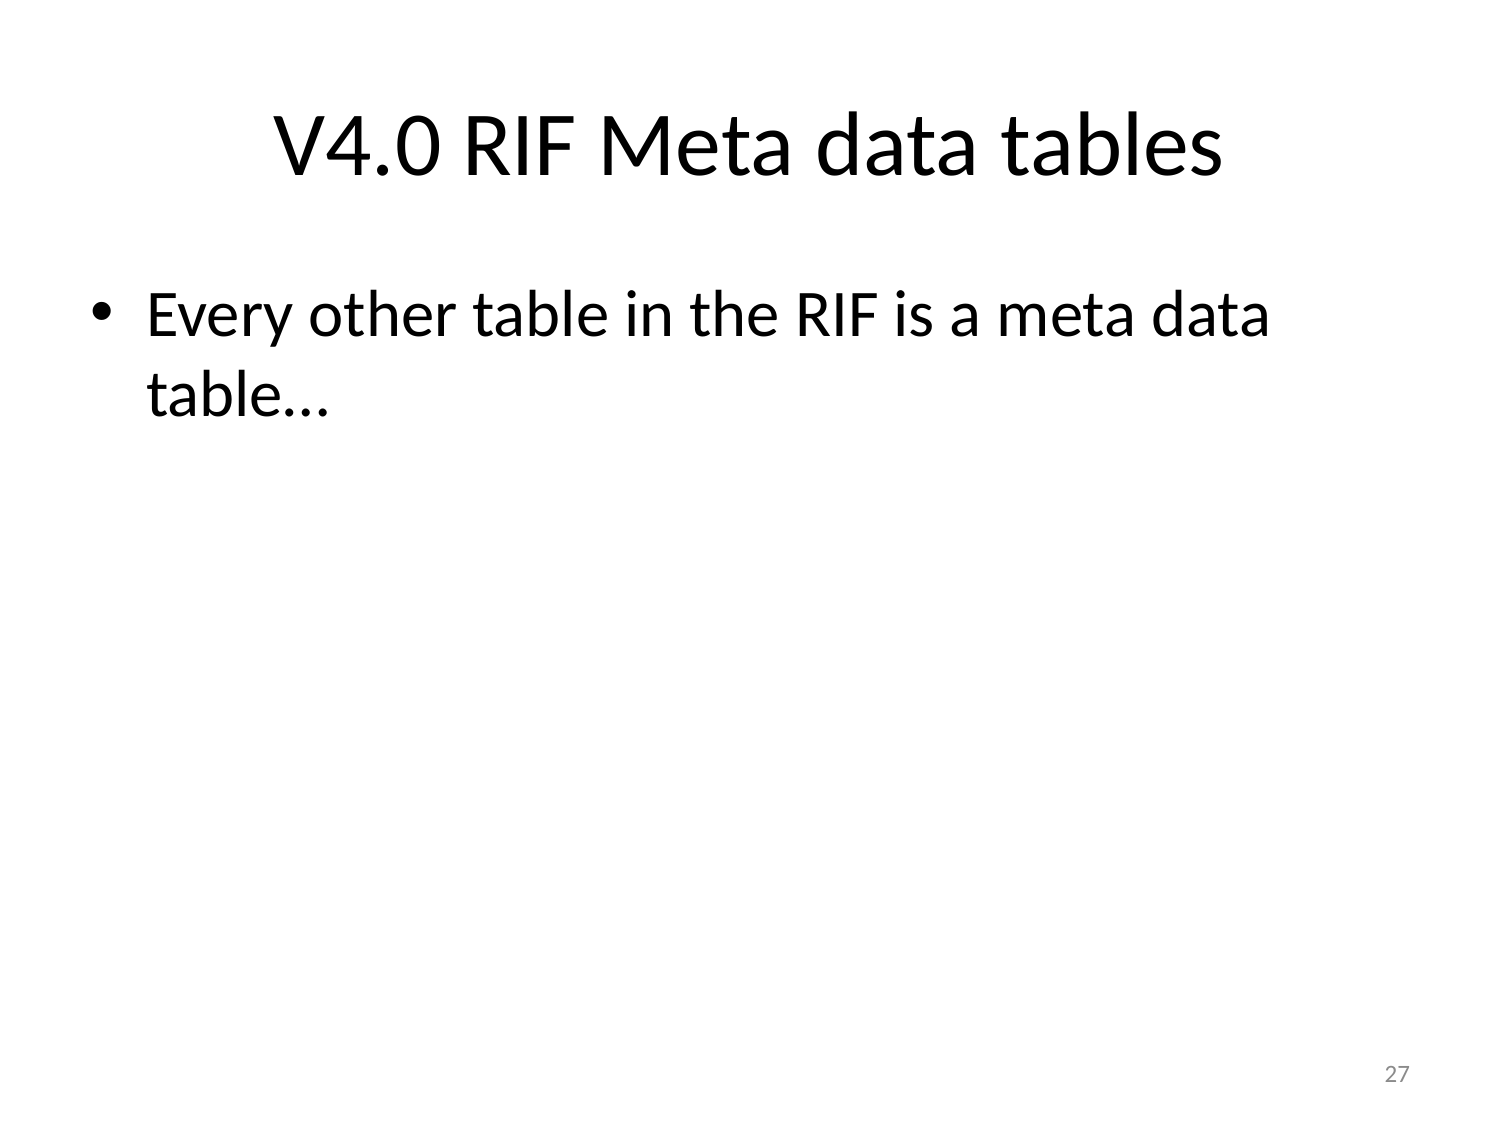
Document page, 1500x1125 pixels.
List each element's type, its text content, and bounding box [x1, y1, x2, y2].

slide_number 27 [1074, 1042, 1425, 1103]
list Every other table in the RIF is a meta data table… [75, 262, 1425, 1005]
title V4.0 RIF Meta data tables [75, 45, 1425, 233]
